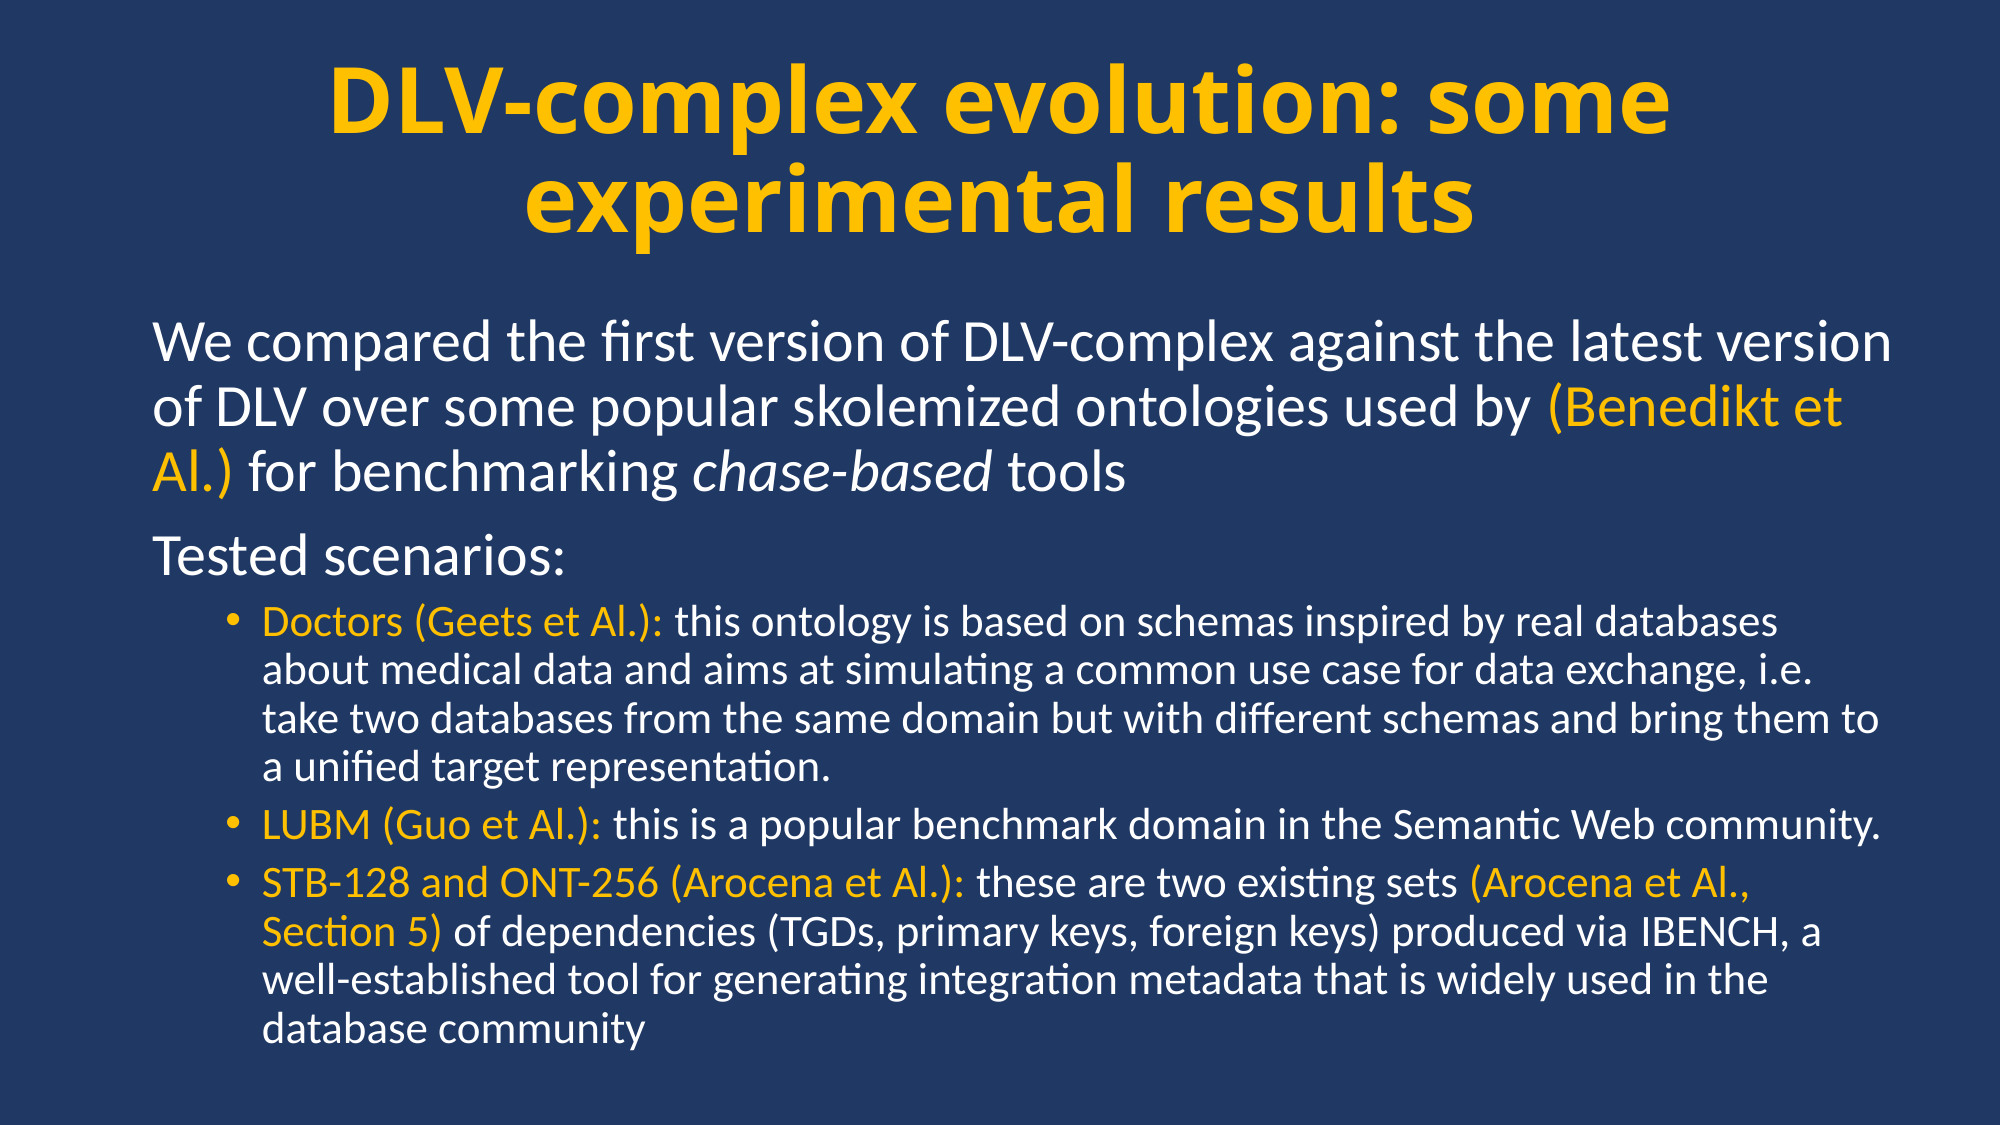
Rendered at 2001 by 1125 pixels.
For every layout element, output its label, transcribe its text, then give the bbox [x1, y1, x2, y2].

title DLV-complex evolution: some experimental results [15, 44, 1985, 262]
list We compared the first version of DLV-complex against the latest version of DLV over some popular skolemized ontologies used by (Benedikt et Al.) for benchmarking chase-based tools Tested scenarios: Doctors (Geets et Al.): this ontology is based on schemas inspired by real databases about medical data and aims at simulating a common use case for data exchange, i.e. take two databases from the same domain but with different schemas and bring them to a unified target representation. LUBM (Guo et Al.): this is a popular benchmark domain in the Semantic Web community. STB-128 and ONT-256 (Arocena et Al.): these are two existing sets (Arocena et Al., Section 5) of dependencies (TGDs, primary keys, foreign keys) produced via iBench, a well-established tool for generating integration metadata that is widely used in the database community [137, 302, 1910, 1072]
